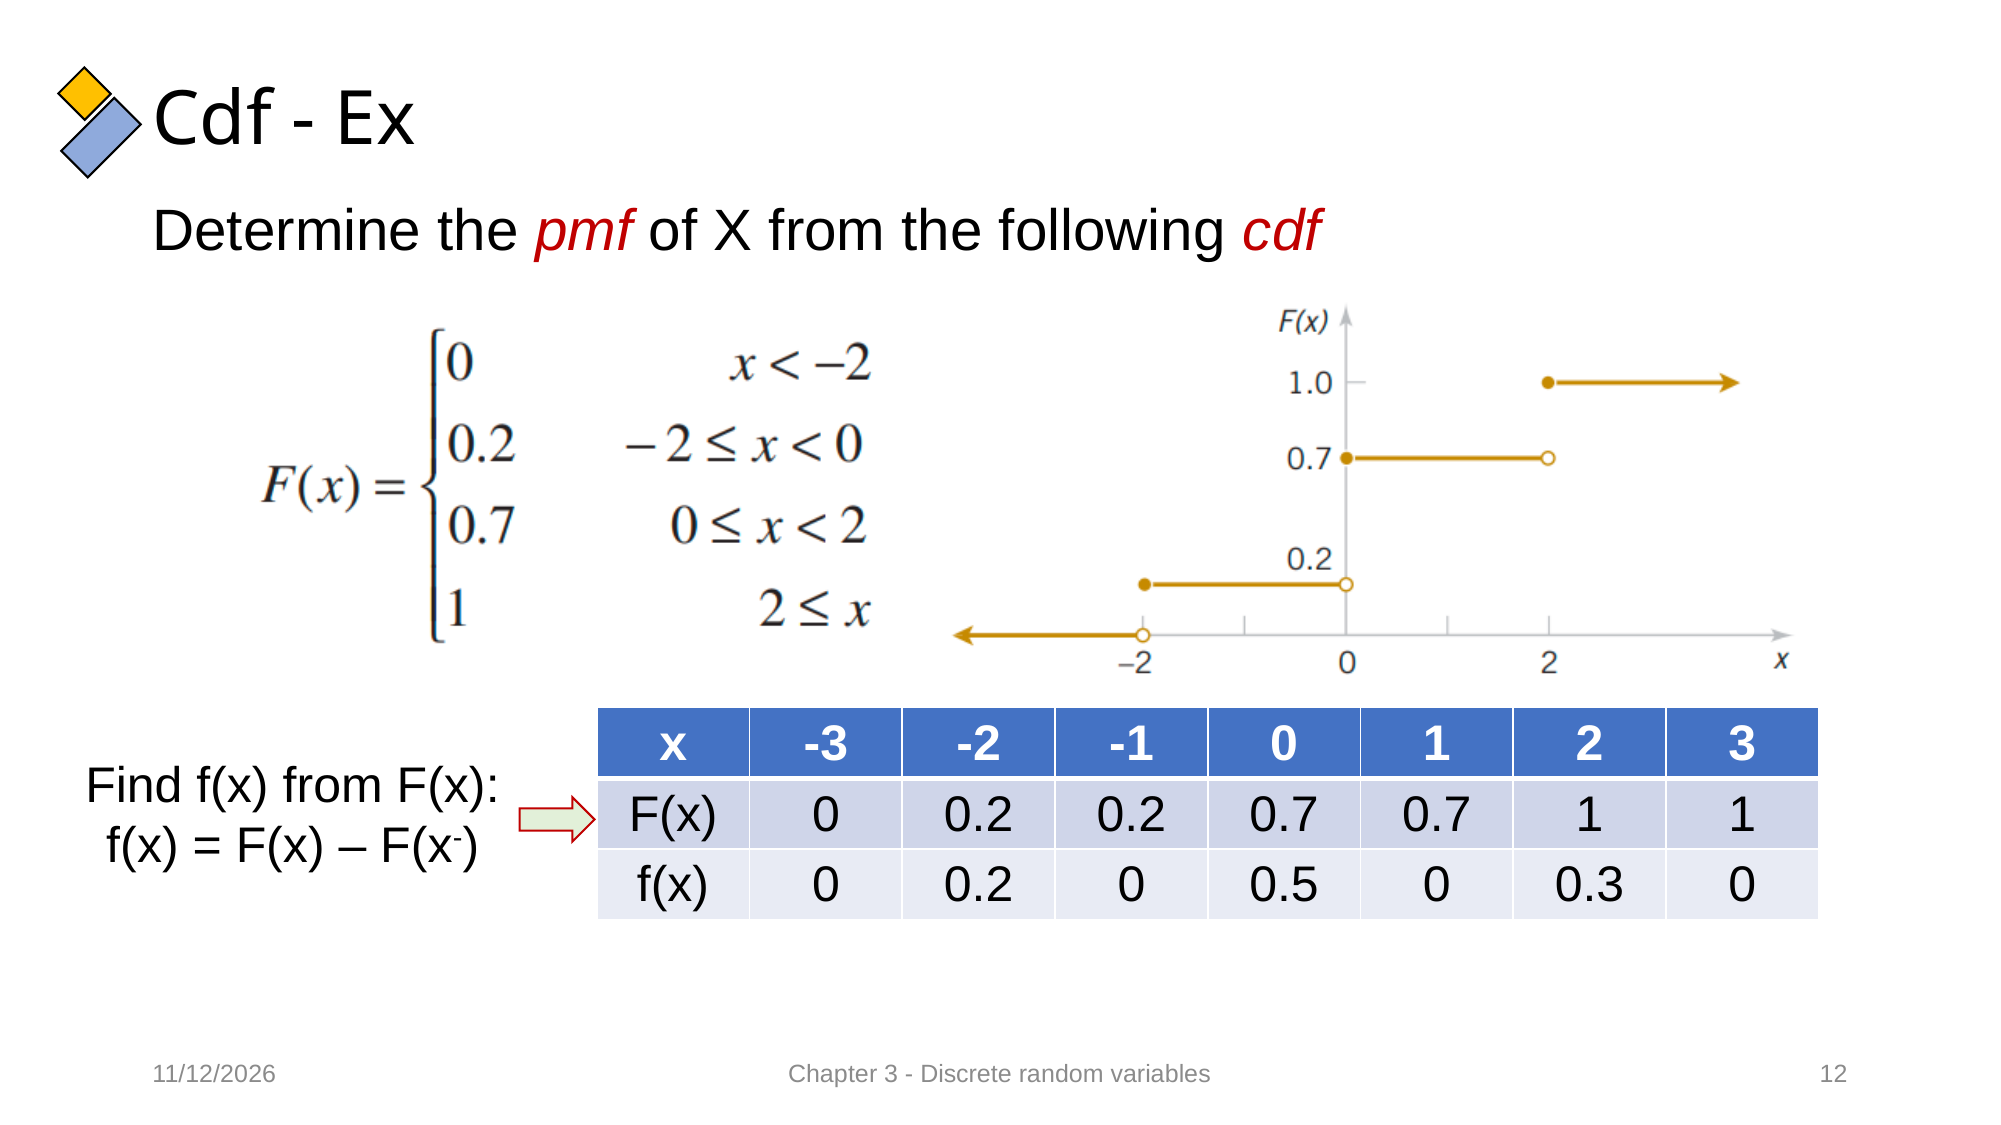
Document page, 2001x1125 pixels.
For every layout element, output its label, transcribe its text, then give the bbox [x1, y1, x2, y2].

table_cell 0 [1056, 850, 1207, 919]
table_cell 0.2 [903, 781, 1054, 848]
table_cell 0.2 [1056, 781, 1207, 848]
list Determine the pmf of X from the following cdf [137, 193, 1863, 907]
table_cell 0.3 [1514, 850, 1665, 919]
table_cell 0.7 [1361, 781, 1512, 848]
table_cell 0.2 [903, 850, 1054, 919]
text_box [518, 794, 596, 845]
table_cell 0 [750, 850, 901, 919]
title Cdf - Ex [137, 12, 1863, 193]
table_cell F(x) [598, 781, 749, 848]
table_header 2 [1514, 708, 1665, 776]
footer Chapter 3 - Discrete random variables [662, 1042, 1338, 1103]
table_header -1 [1056, 708, 1207, 776]
table_cell 1 [1514, 781, 1665, 848]
table_cell f(x) [598, 850, 749, 919]
table_header 3 [1667, 708, 1818, 776]
table_header x [598, 708, 749, 776]
table_cell 0.7 [1209, 781, 1360, 848]
picture [249, 314, 910, 659]
table_header 0 [1209, 708, 1360, 776]
picture [932, 281, 1805, 695]
table_header -2 [903, 708, 1054, 776]
slide_number 12 [1412, 1042, 1863, 1103]
table_header -3 [750, 708, 901, 776]
table_cell 0 [1667, 850, 1818, 919]
table_cell 0 [750, 781, 901, 848]
table_header 1 [1361, 708, 1512, 776]
table_cell 1 [1667, 781, 1818, 848]
table_cell 0.5 [1209, 850, 1360, 919]
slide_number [137, 1042, 588, 1103]
table_cell 0 [1361, 850, 1512, 919]
text_box Find f(x) from F(x): f(x) = F(x) – F(x-) [68, 744, 518, 880]
